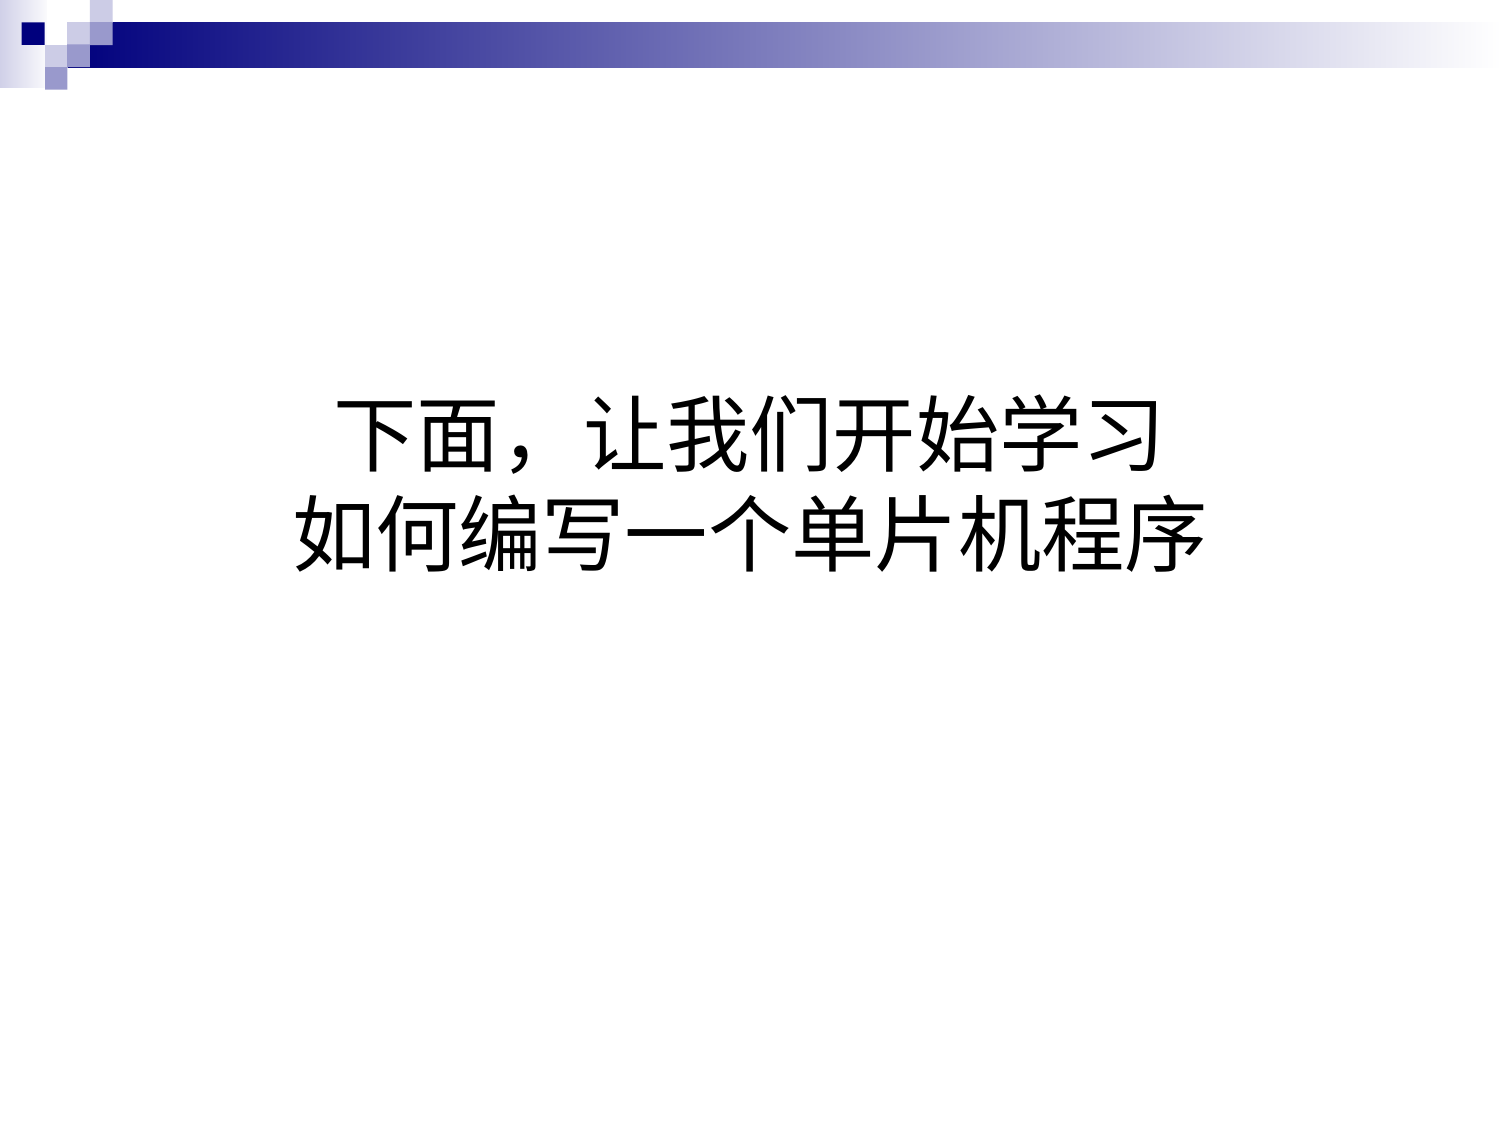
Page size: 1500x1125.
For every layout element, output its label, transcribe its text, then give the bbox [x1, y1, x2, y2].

title 下面，让我们开始学习 如何编写一个单片机程序 [75, 375, 1425, 563]
